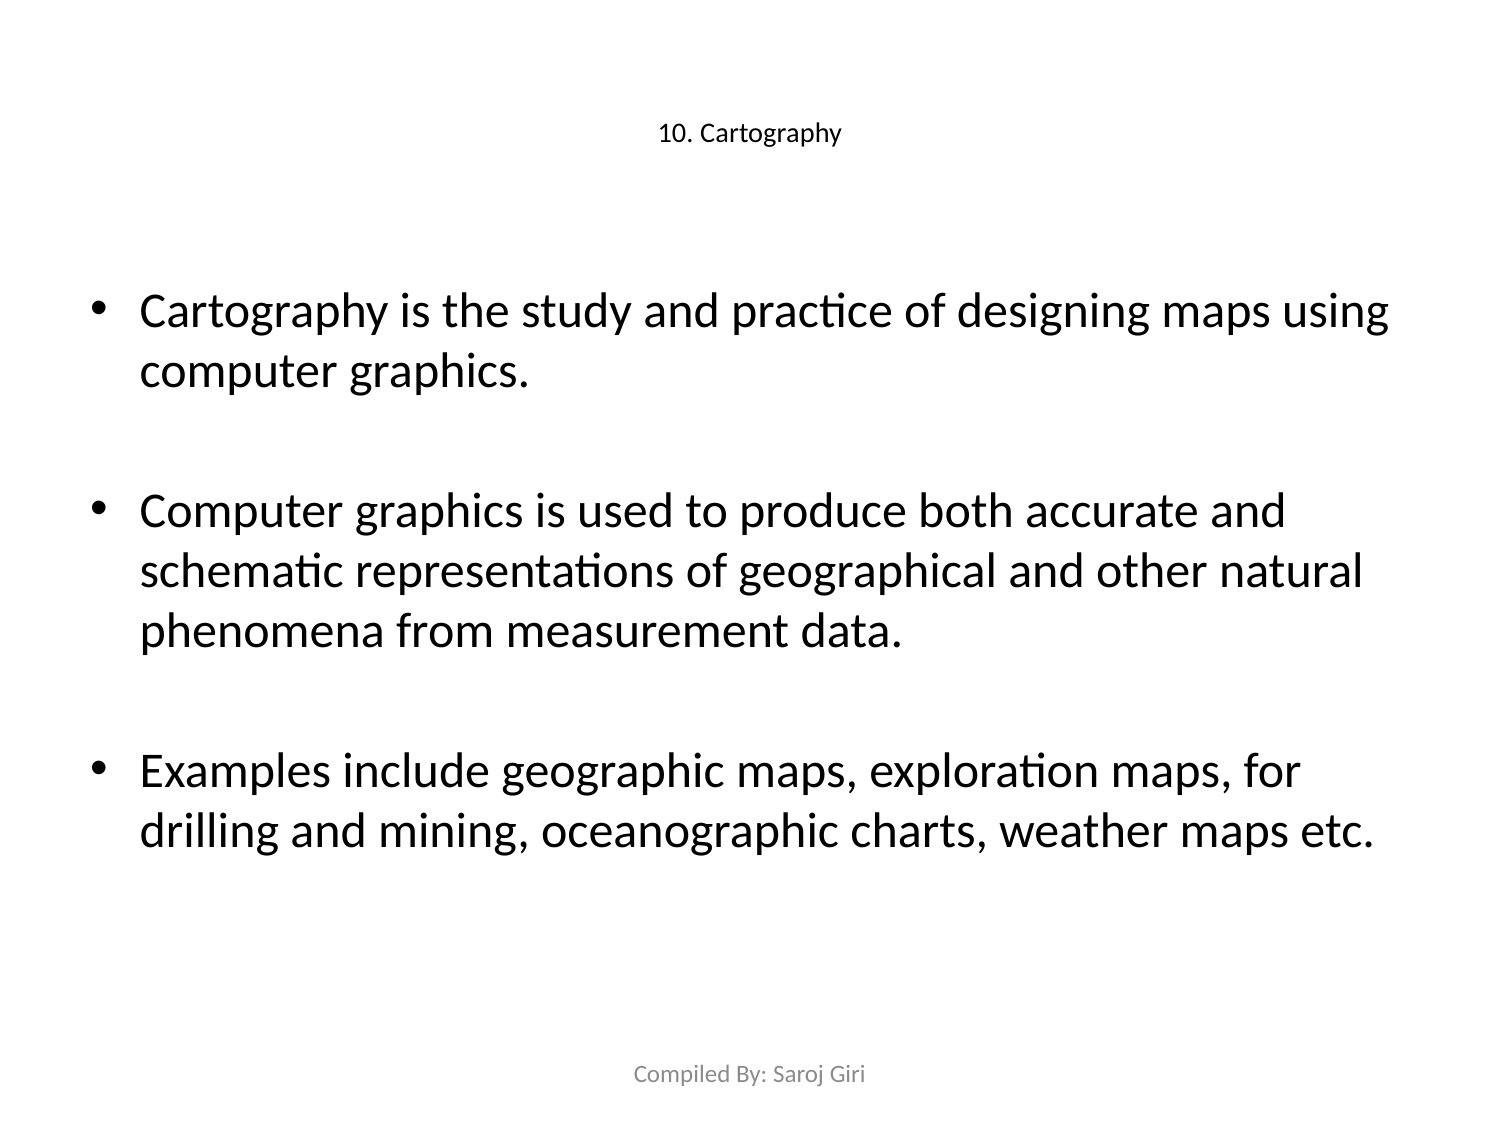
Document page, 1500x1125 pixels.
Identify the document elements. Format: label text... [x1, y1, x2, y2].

footer Compiled By: Saroj Giri [512, 1042, 988, 1103]
list Cartography is the study and practice of designing maps using computer graphics. Computer graphics is used to produce both accurate and schematic representations of geographical and other natural phenomena from measurement data. Examples include geographic maps, exploration maps, for drilling and mining, oceanographic charts, weather maps etc. [75, 200, 1425, 1005]
title 10. Cartography [75, 37, 1425, 200]
